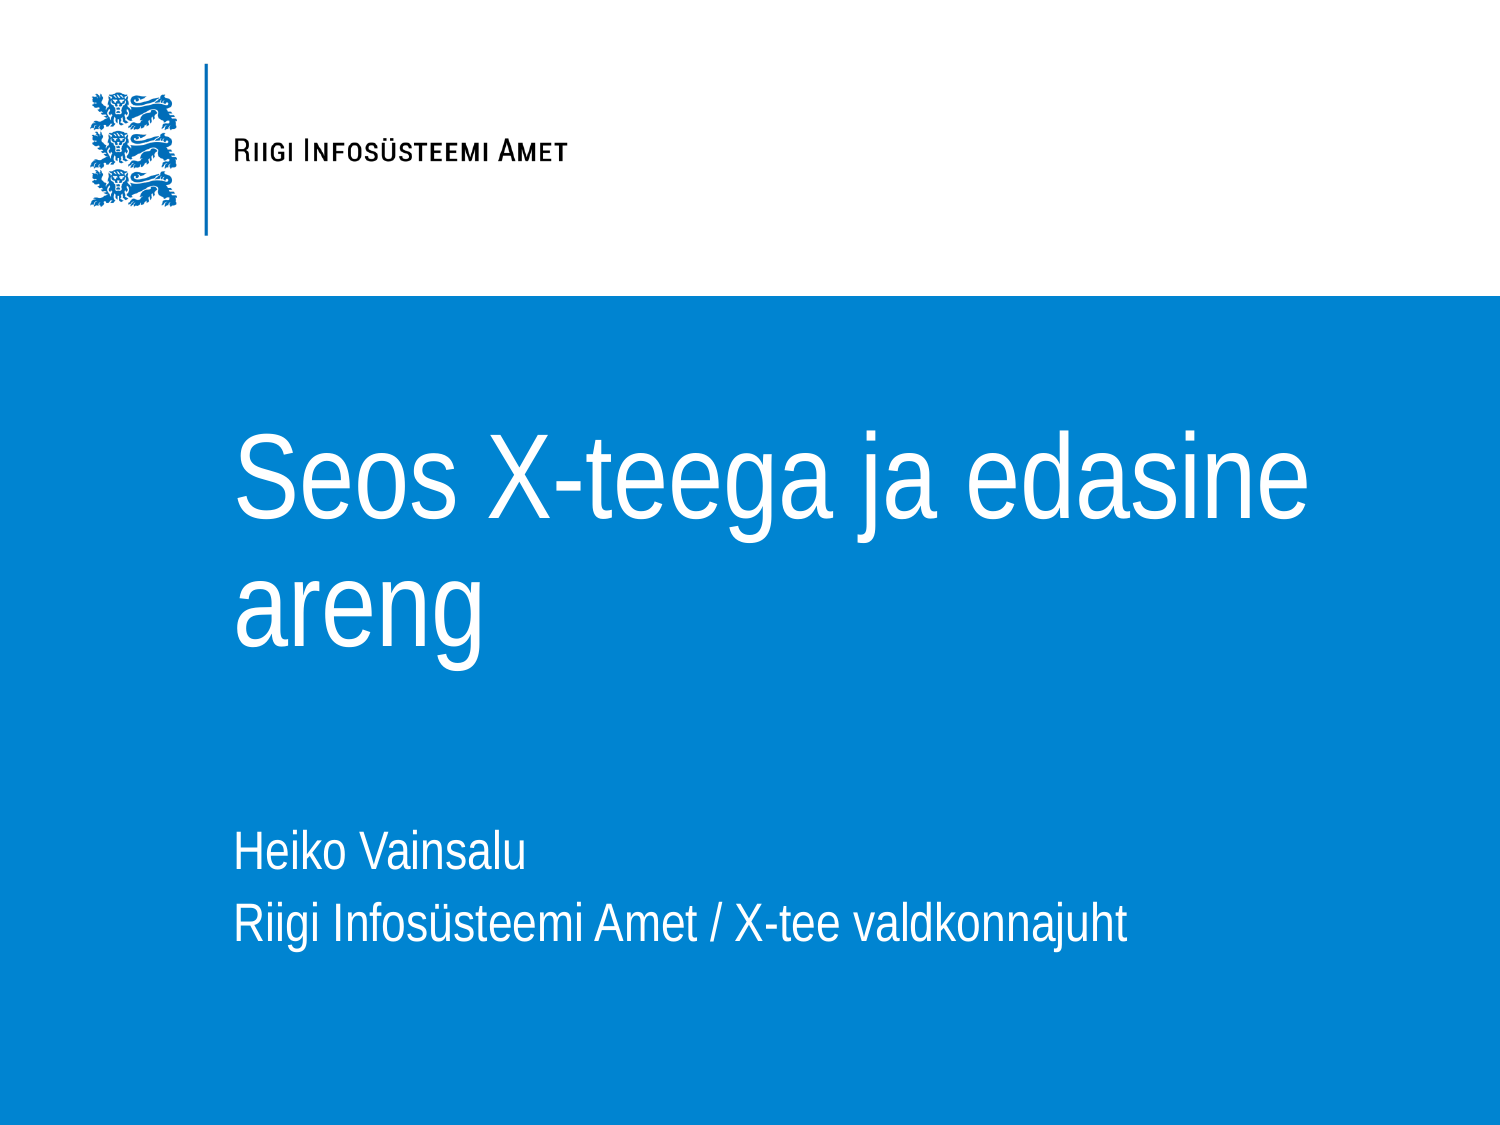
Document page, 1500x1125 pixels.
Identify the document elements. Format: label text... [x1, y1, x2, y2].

picture [61, 35, 640, 264]
subtitle Heiko Vainsalu Riigi Infosüsteemi Amet / X-tee valdkonnajuht [234, 744, 1435, 1029]
title Seos X-teega ja edasine areng [234, 402, 1435, 699]
